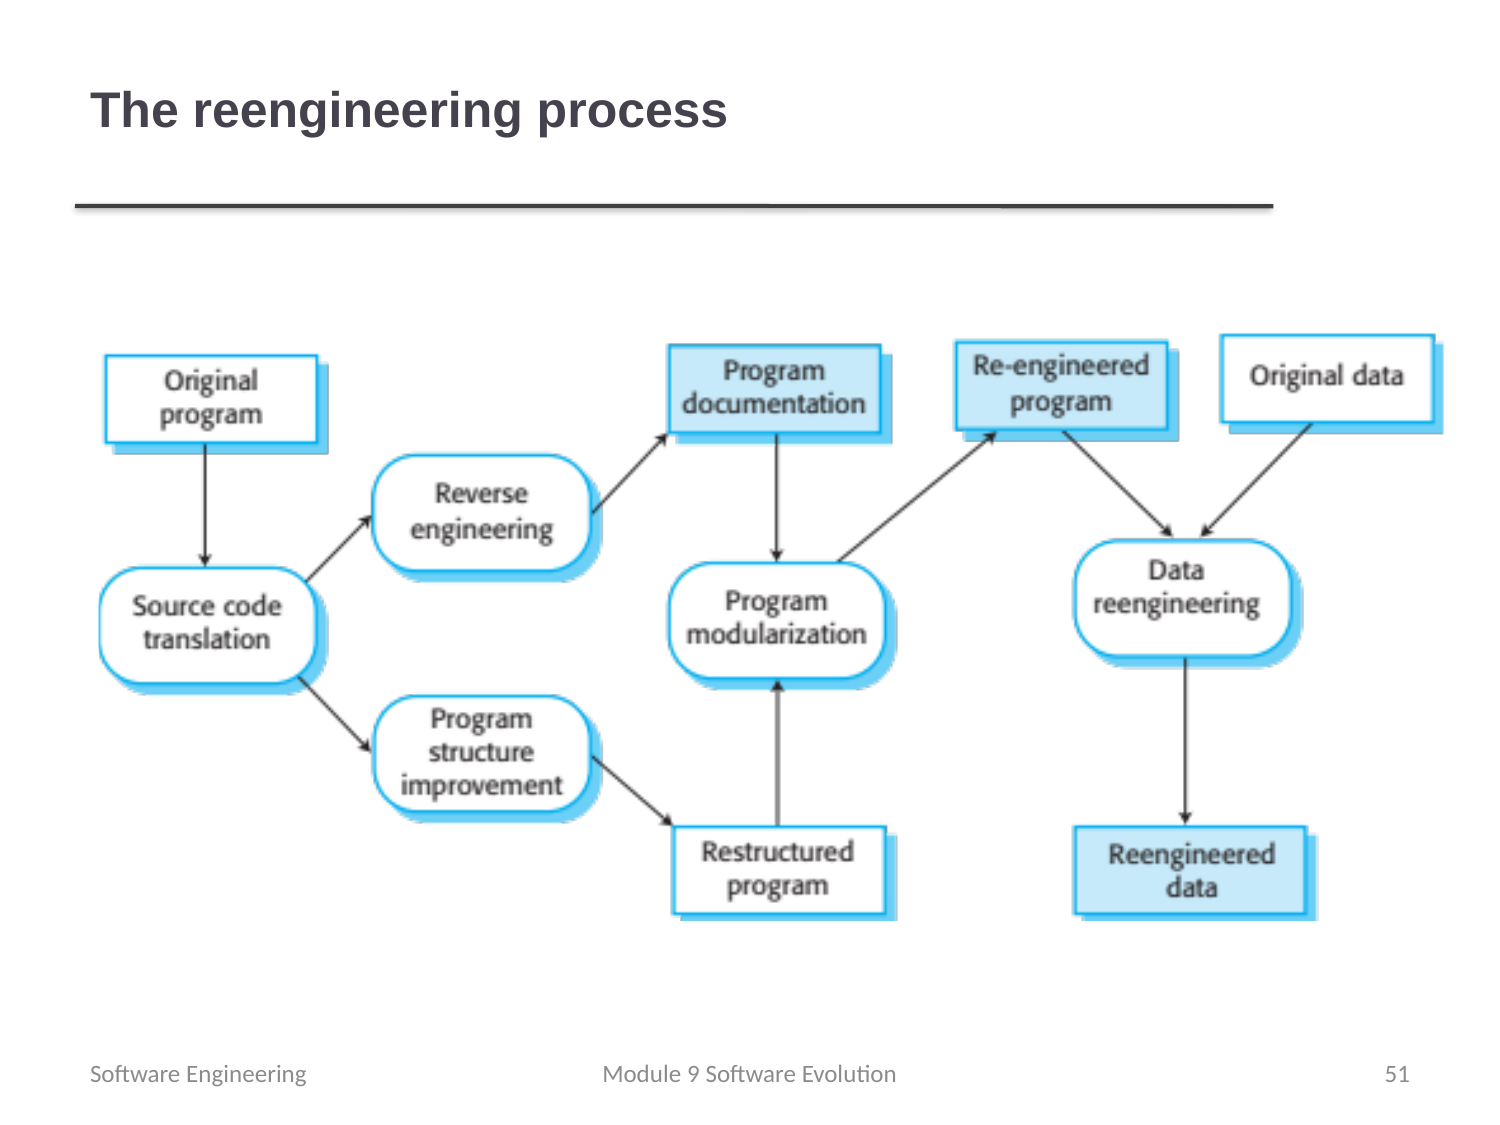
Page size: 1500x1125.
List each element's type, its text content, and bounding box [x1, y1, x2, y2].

picture [98, 332, 1444, 921]
footer Module 9 Software Evolution [512, 1042, 988, 1103]
title The reengineering process [74, 13, 1272, 202]
slide_number Software Engineering [75, 1042, 425, 1103]
slide_number 51 [1074, 1042, 1425, 1103]
